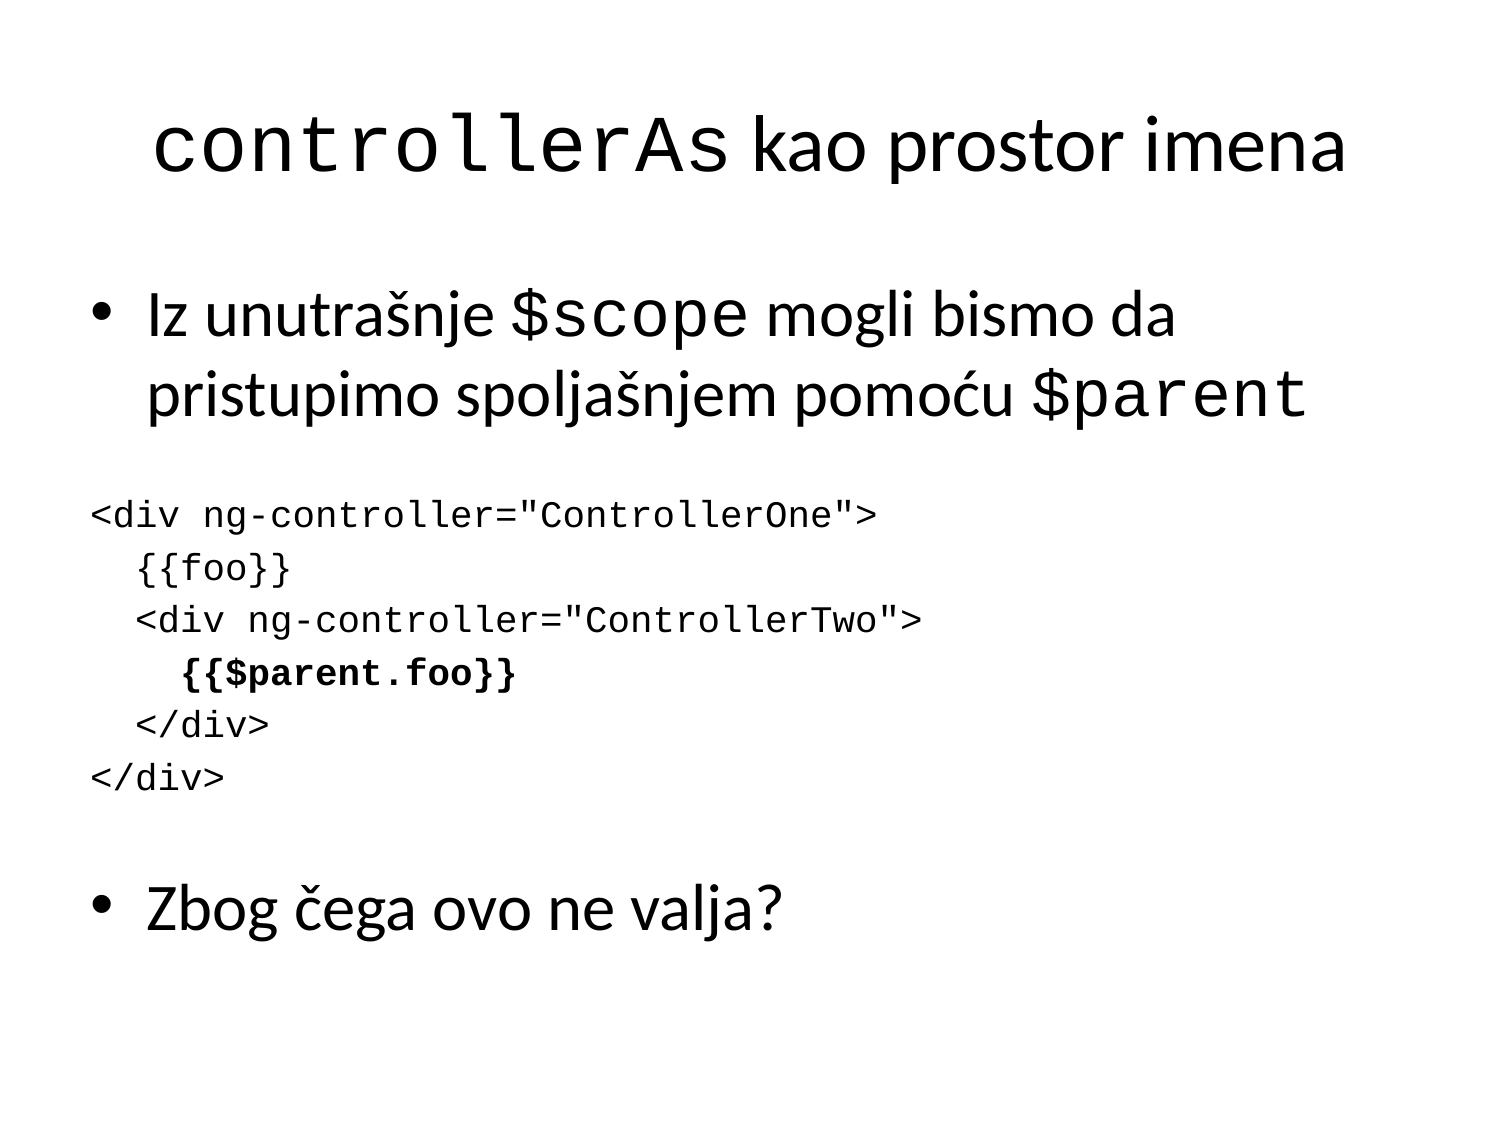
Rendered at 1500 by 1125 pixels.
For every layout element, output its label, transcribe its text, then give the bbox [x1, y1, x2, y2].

title controllerAs kao prostor imena [75, 45, 1425, 233]
list Iz unutrašnje $scope mogli bismo da pristupimo spoljašnjem pomoću $parent <div ng-controller="ControllerOne"> {{foo}} <div ng-controller="ControllerTwo"> {{$parent.foo}} </div> </div> Zbog čega ovo ne valja? [75, 262, 1425, 1005]
